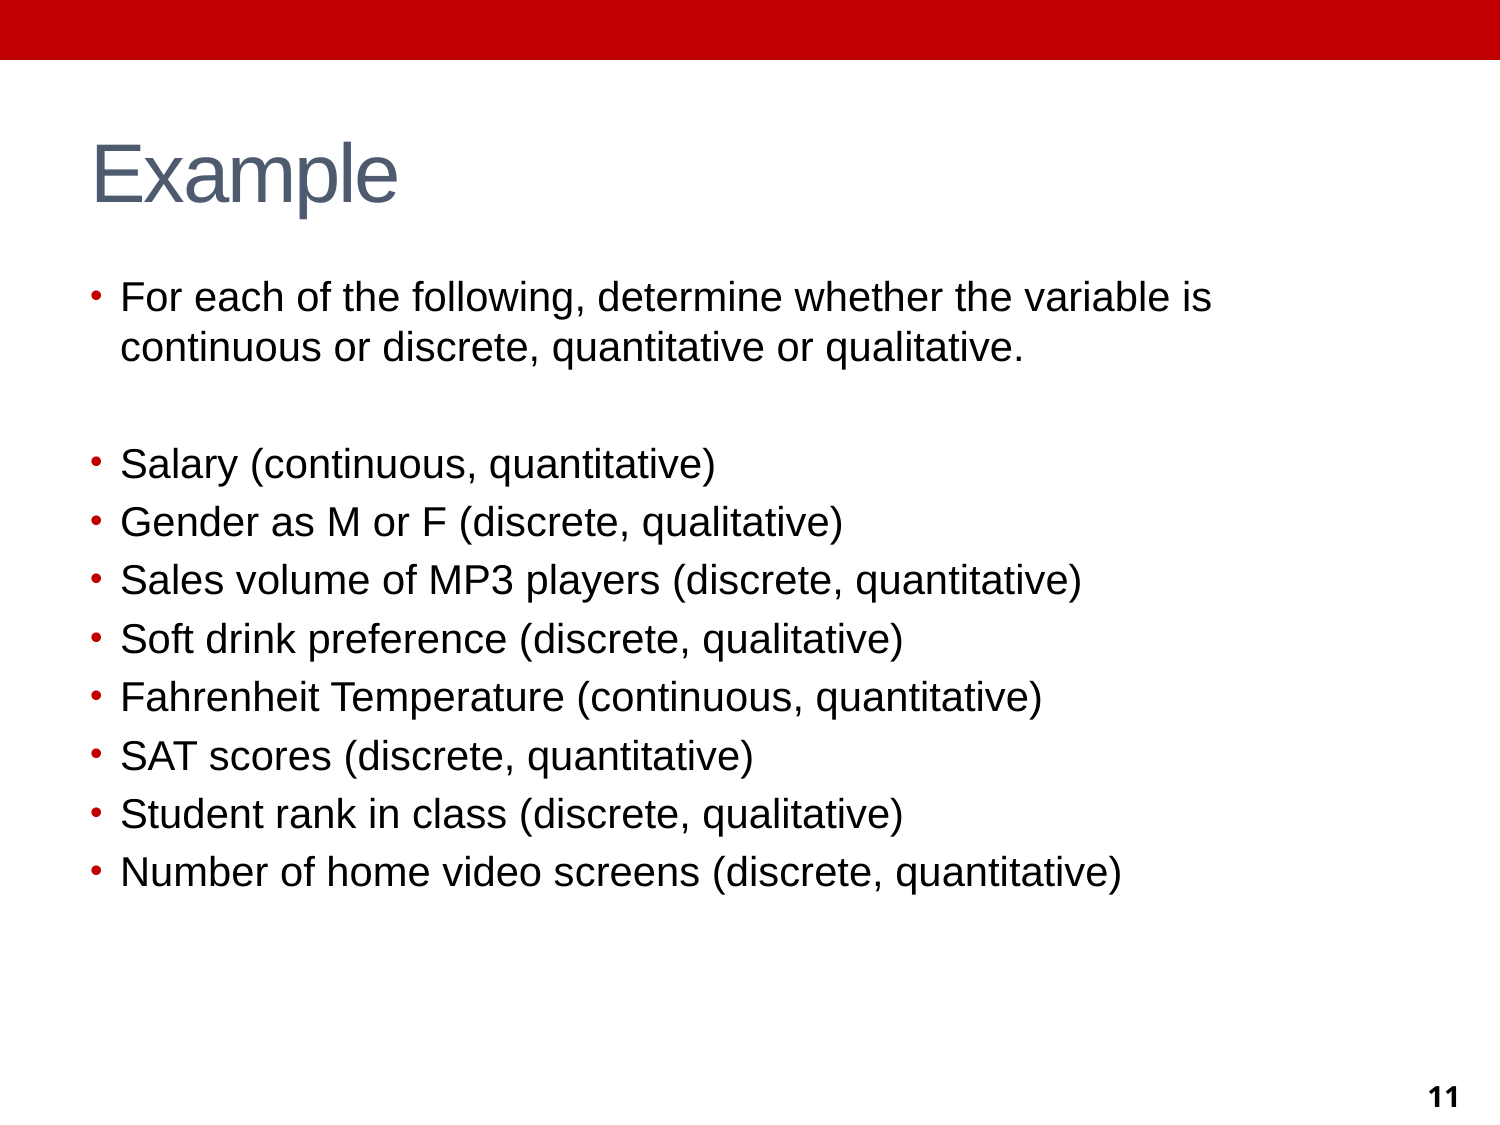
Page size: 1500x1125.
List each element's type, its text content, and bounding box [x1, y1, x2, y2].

slide_number 11 [1412, 1071, 1500, 1125]
list For each of the following, determine whether the variable is continuous or discrete, quantitative or qualitative. Salary (continuous, quantitative) Gender as M or F (discrete, qualitative) Sales volume of MP3 players (discrete, quantitative) Soft drink preference (discrete, qualitative) Fahrenheit Temperature (continuous, quantitative) SAT scores (discrete, quantitative) Student rank in class (discrete, qualitative) Number of home video screens (discrete, quantitative) [74, 262, 1426, 1063]
title Example [75, 87, 1425, 250]
